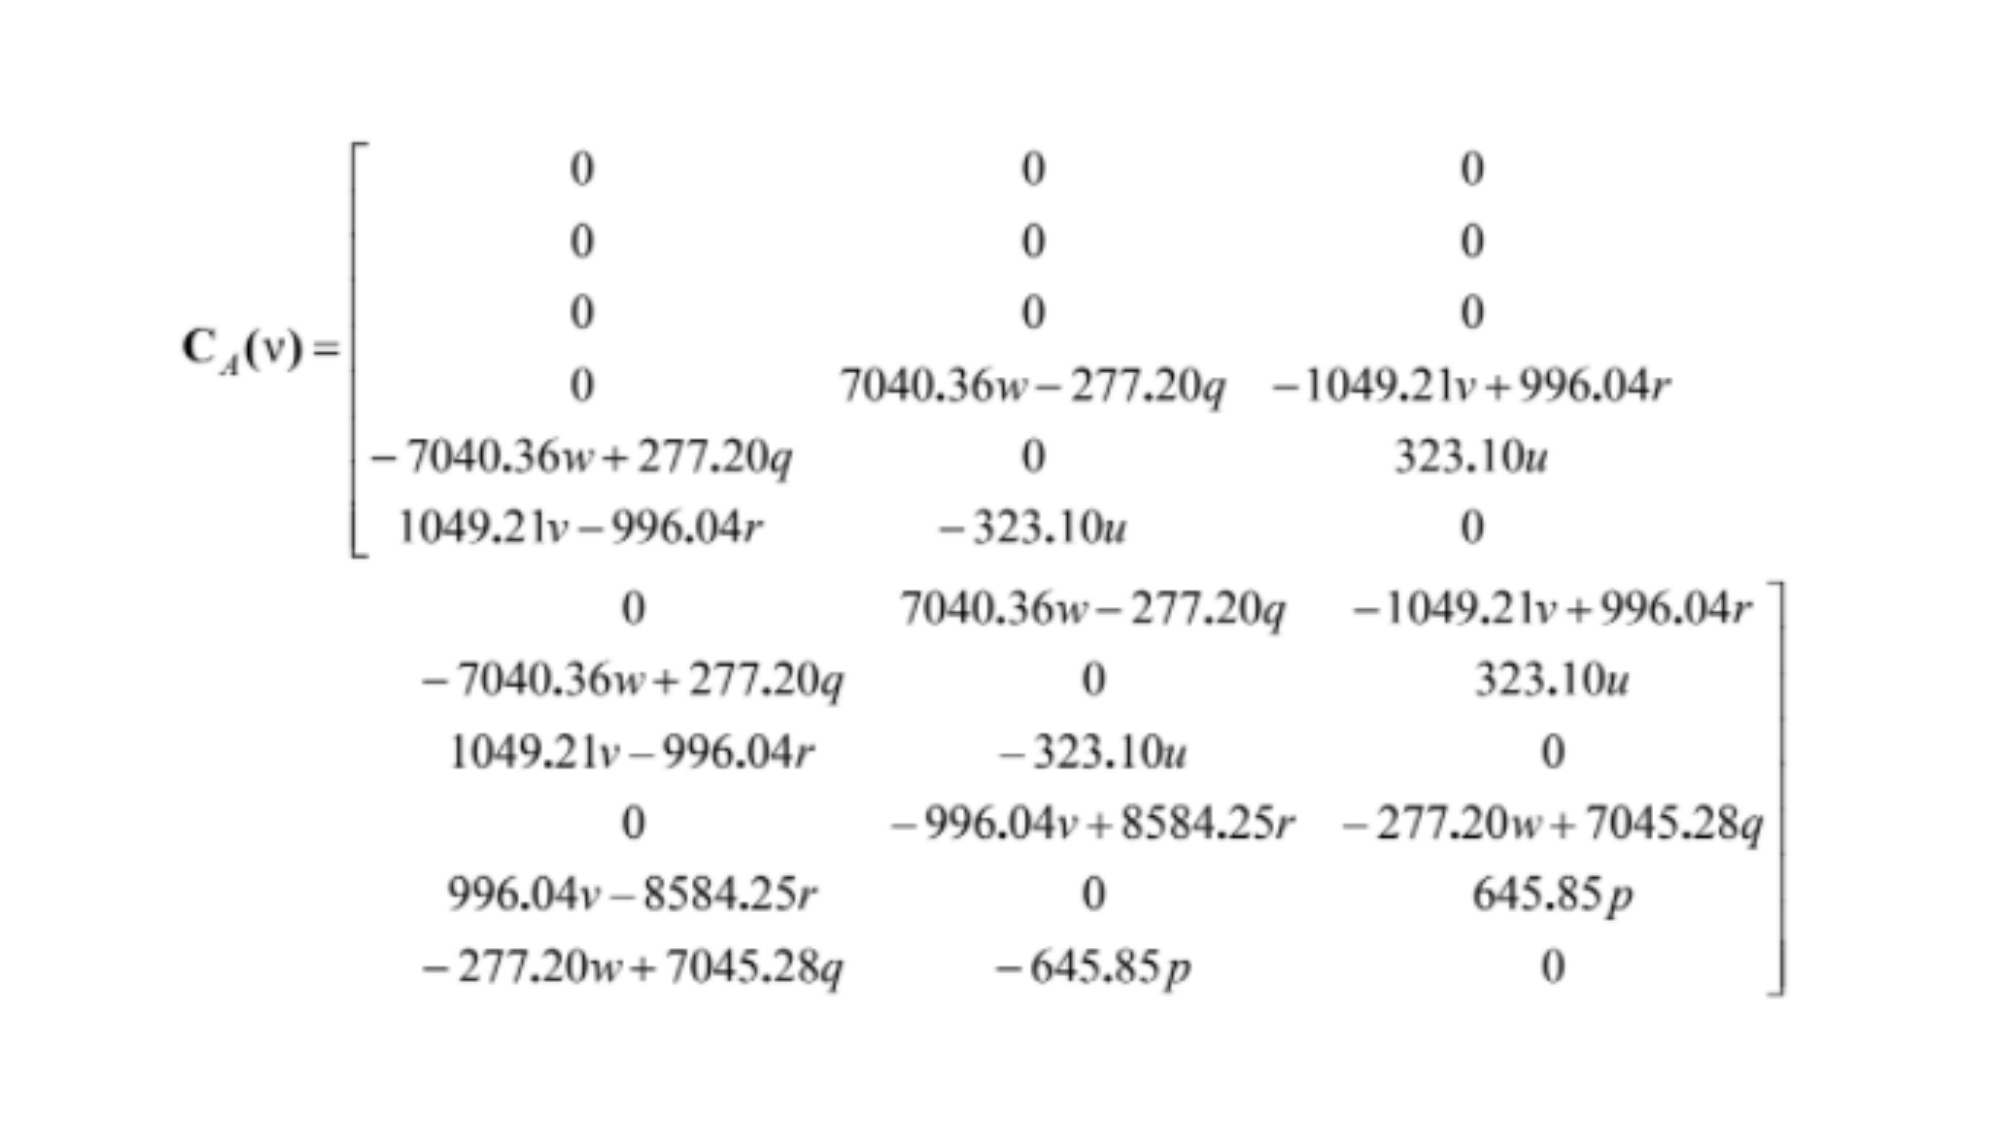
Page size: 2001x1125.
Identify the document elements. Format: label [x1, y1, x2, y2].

picture [178, 76, 1822, 1049]
